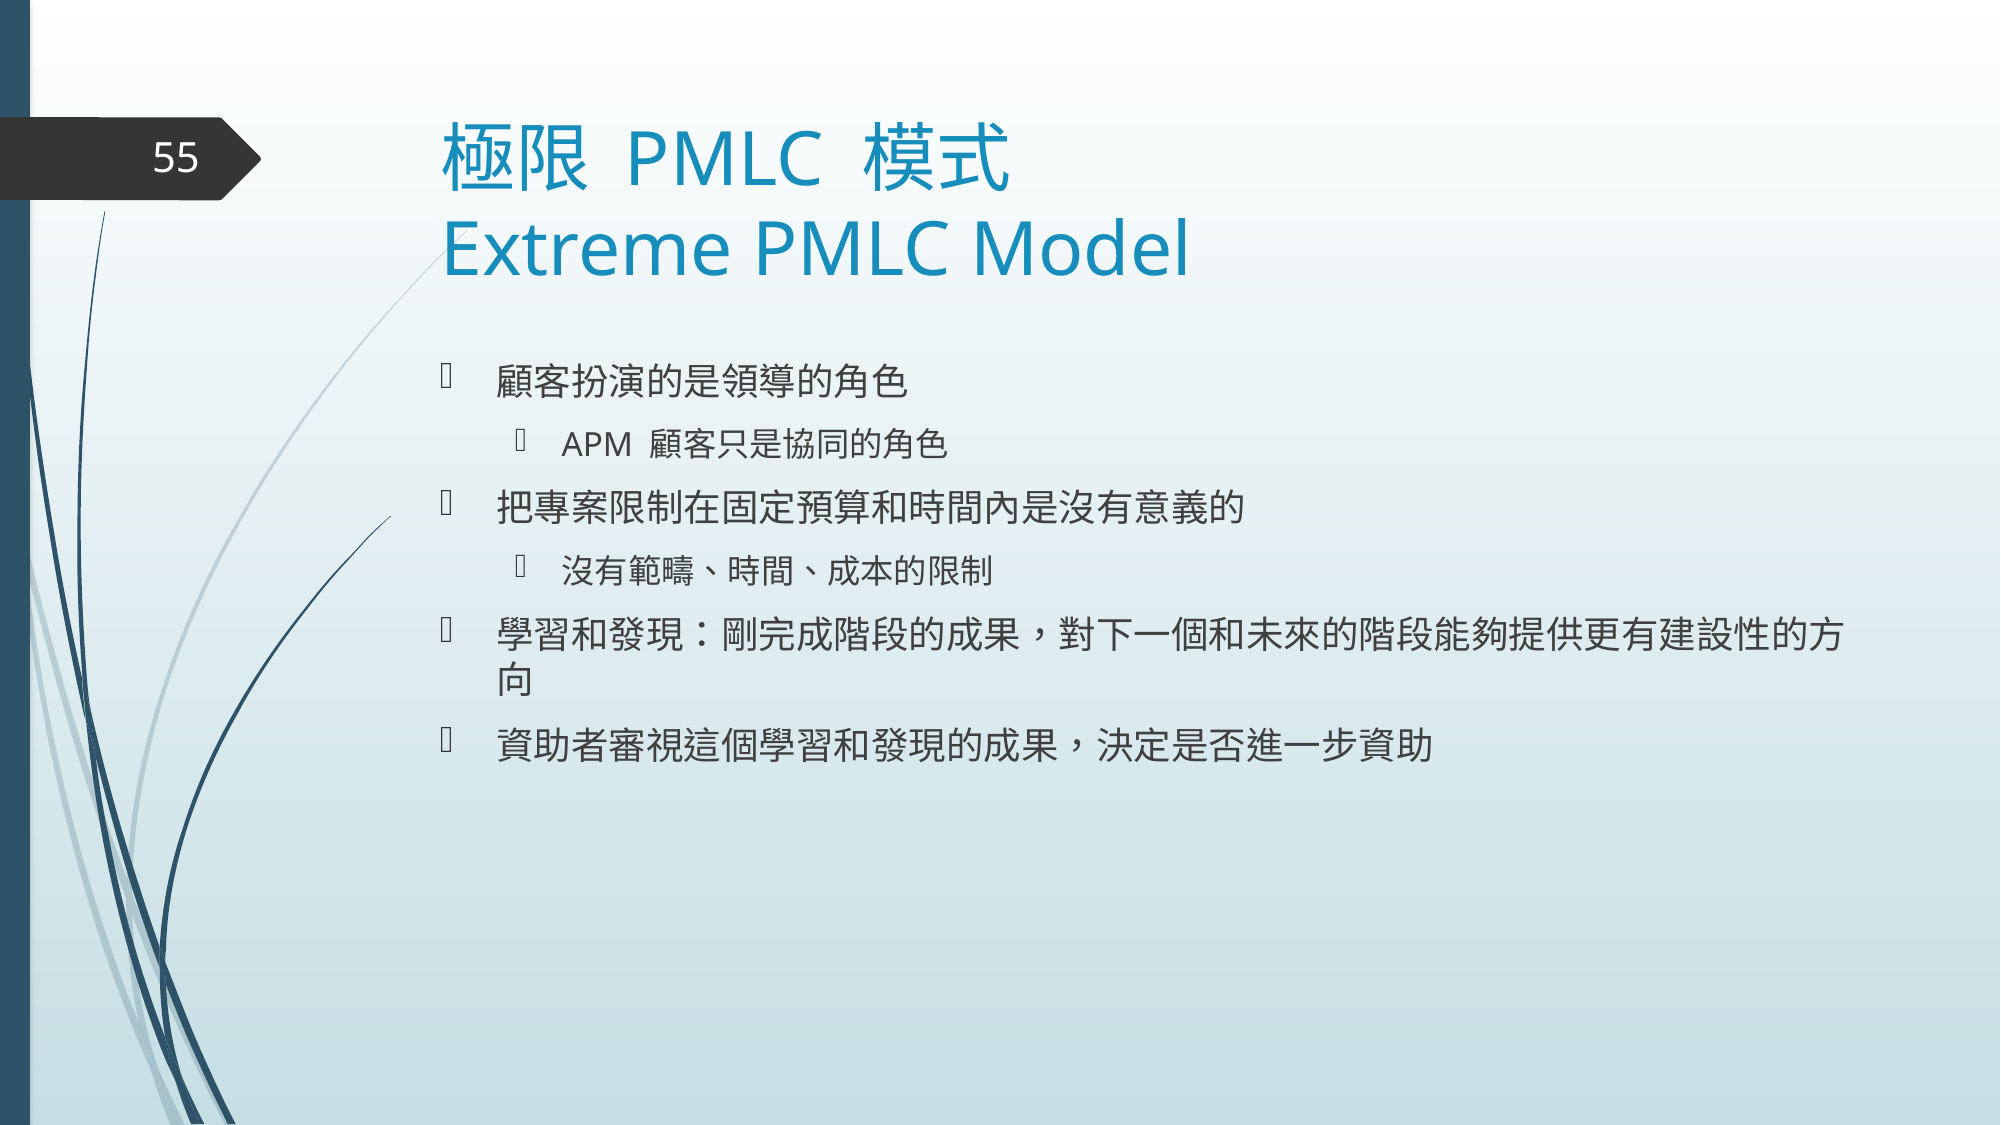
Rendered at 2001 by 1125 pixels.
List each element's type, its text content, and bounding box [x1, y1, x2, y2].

list 顧客扮演的是領導的角色 APM 顧客只是協同的角色 把專案限制在固定預算和時間內是沒有意義的 沒有範疇、時間、成本的限制 學習和發現：剛完成階段的成果，對下一個和未來的階段能夠提供更有建設性的方向 資助者審視這個學習和發現的成果，決定是否進一步資助 [424, 350, 1888, 970]
slide_number 55 [87, 129, 216, 190]
title 極限 PMLC 模式 Extreme PMLC Model [425, 102, 1888, 313]
